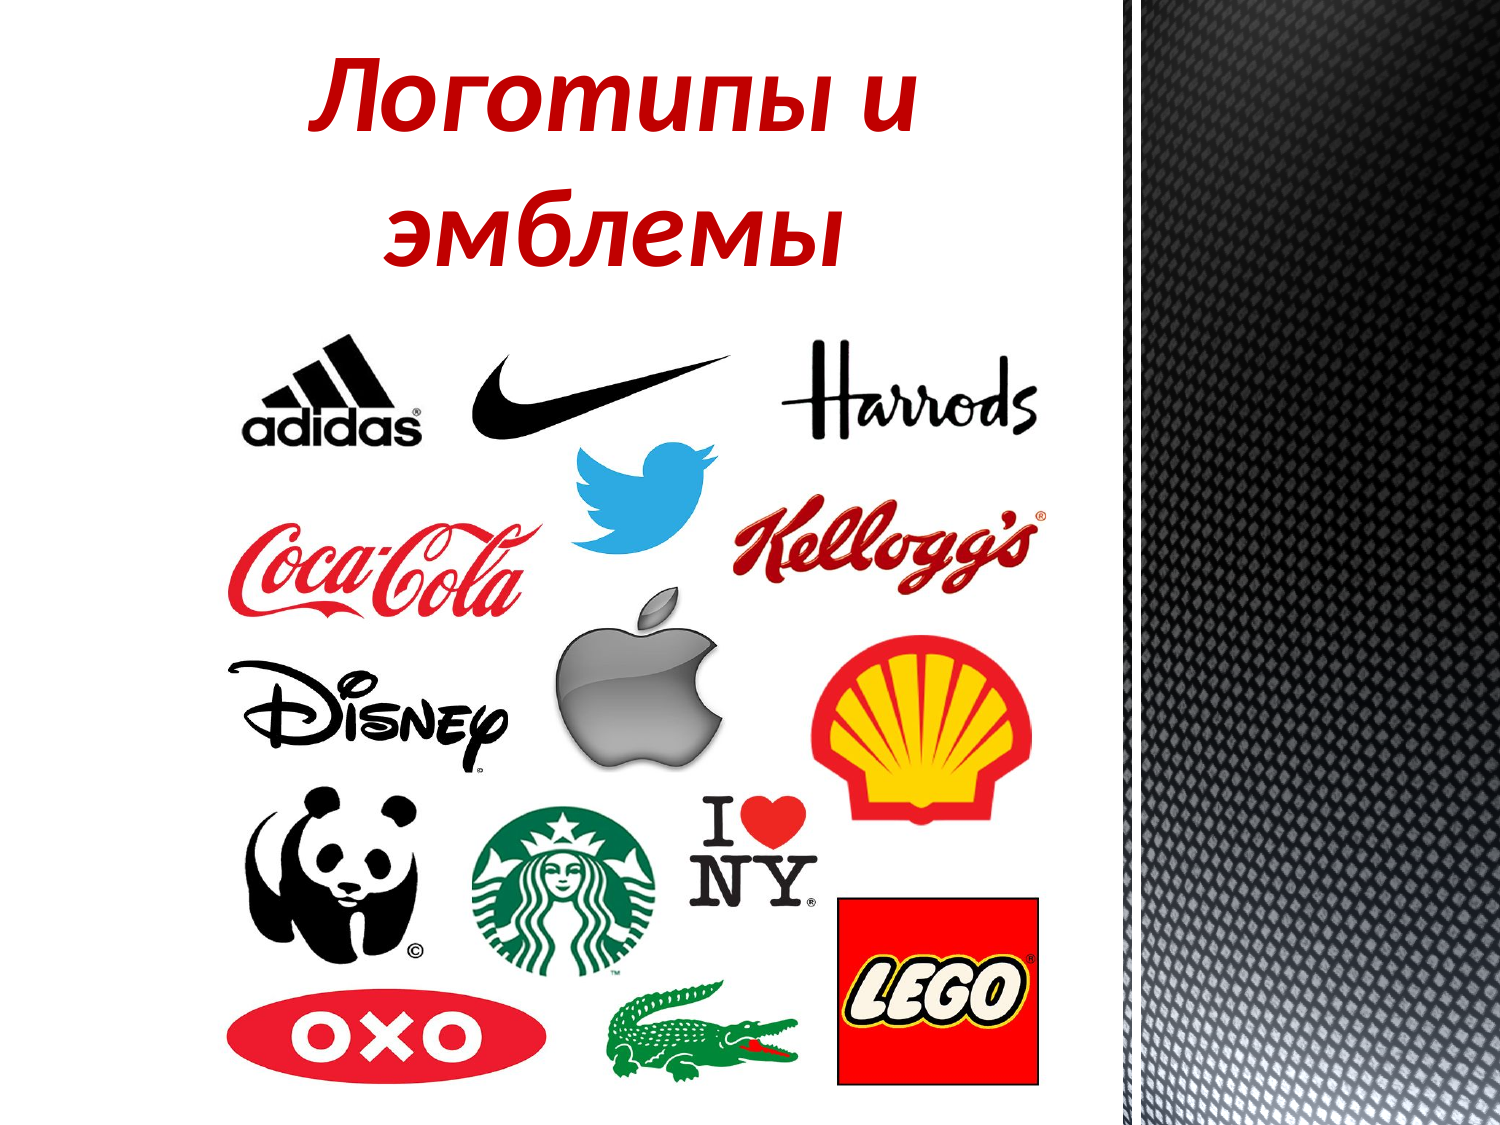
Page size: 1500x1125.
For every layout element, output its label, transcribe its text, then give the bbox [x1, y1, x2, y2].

picture [206, 303, 1067, 1106]
title Логотипы и эмблемы [100, 295, 1129, 517]
picture [1123, 0, 1500, 1125]
